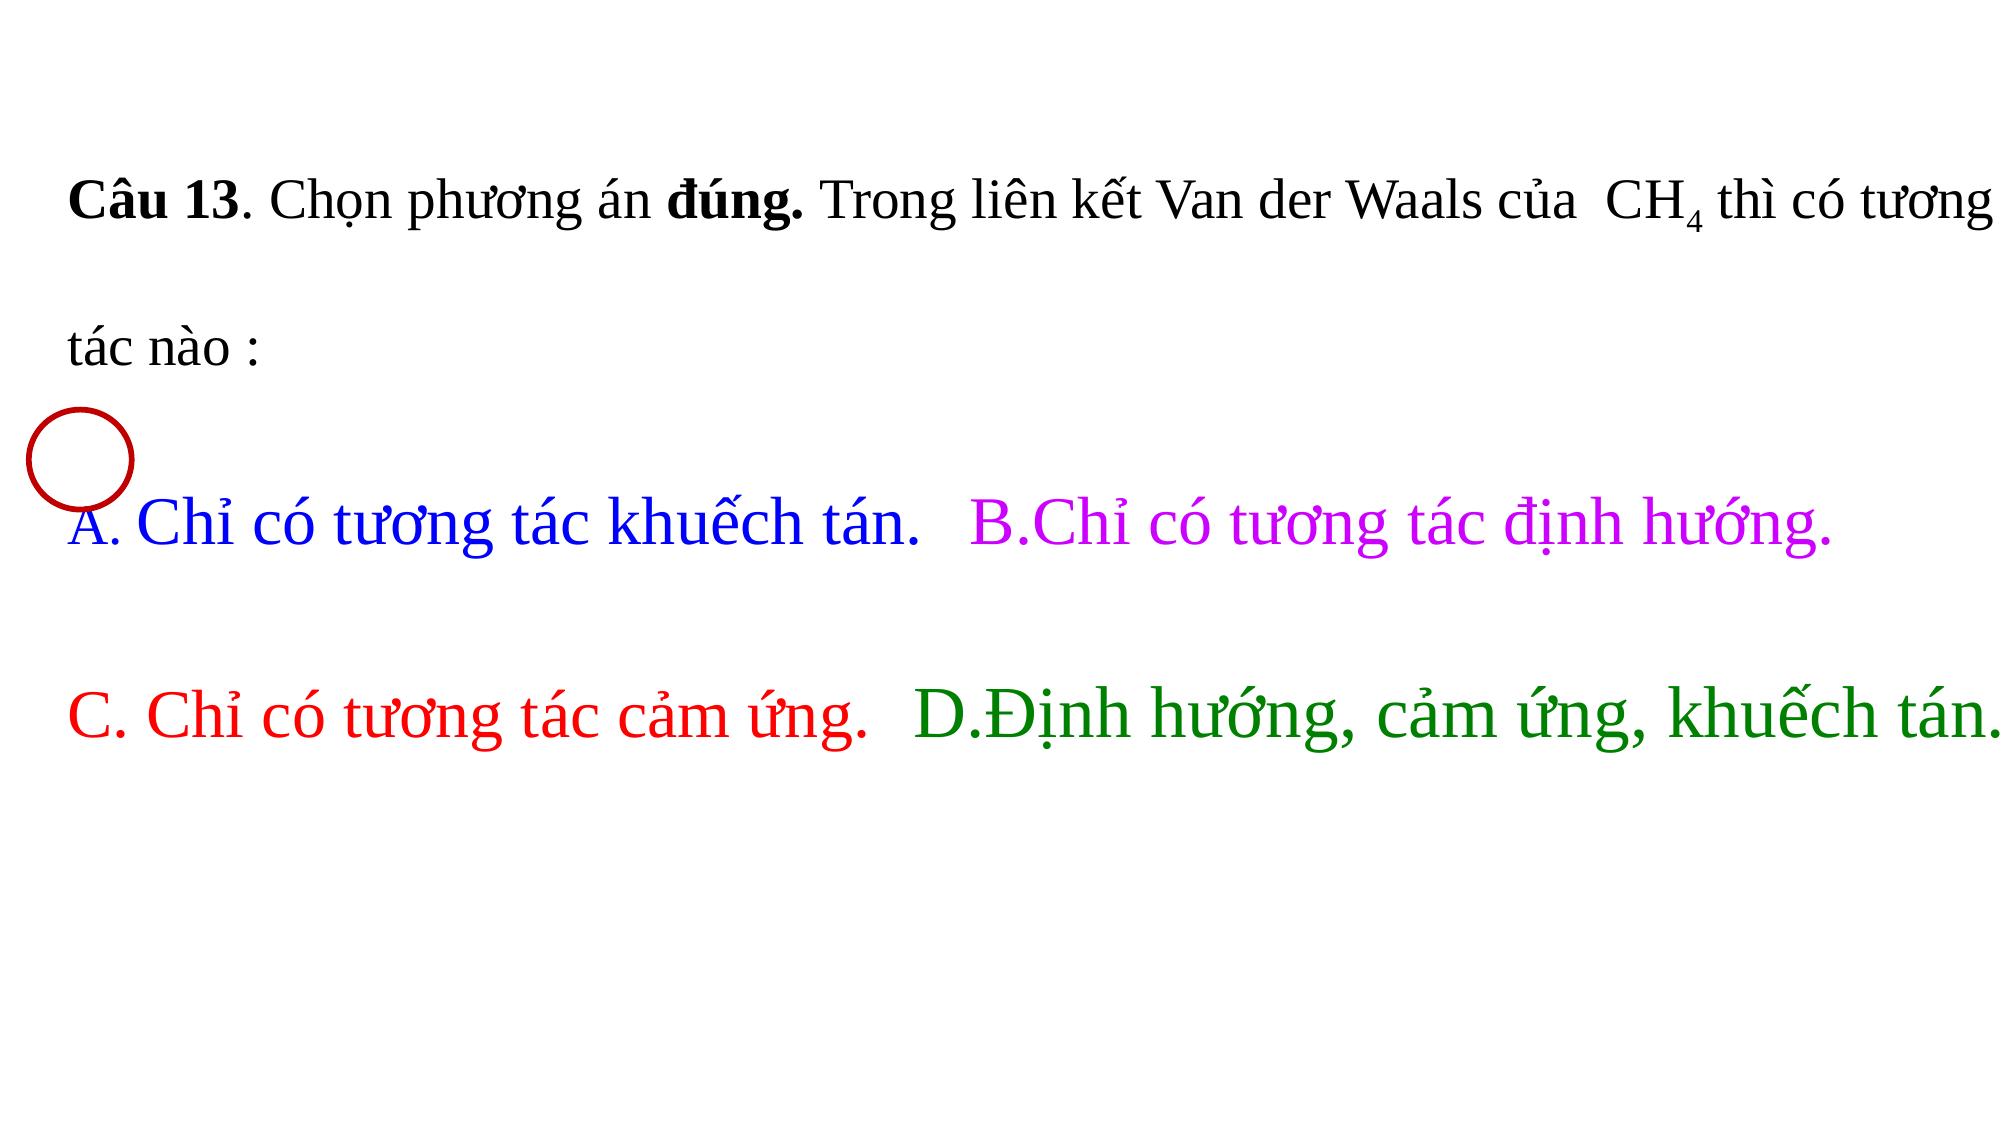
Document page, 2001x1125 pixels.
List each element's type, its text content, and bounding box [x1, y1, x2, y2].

text_box [27, 408, 133, 511]
list Câu 13. Chọn phương án đúng. Trong liên kết Van der Waals của CH4 thì có tương tác nào : A. Chỉ có tương tác khuếch tán. B.Chỉ có tương tác định hướng. C. Chỉ có tương tác cảm ứng. D.Định hướng, cảm ứng, khuếch tán. [52, 75, 2000, 890]
